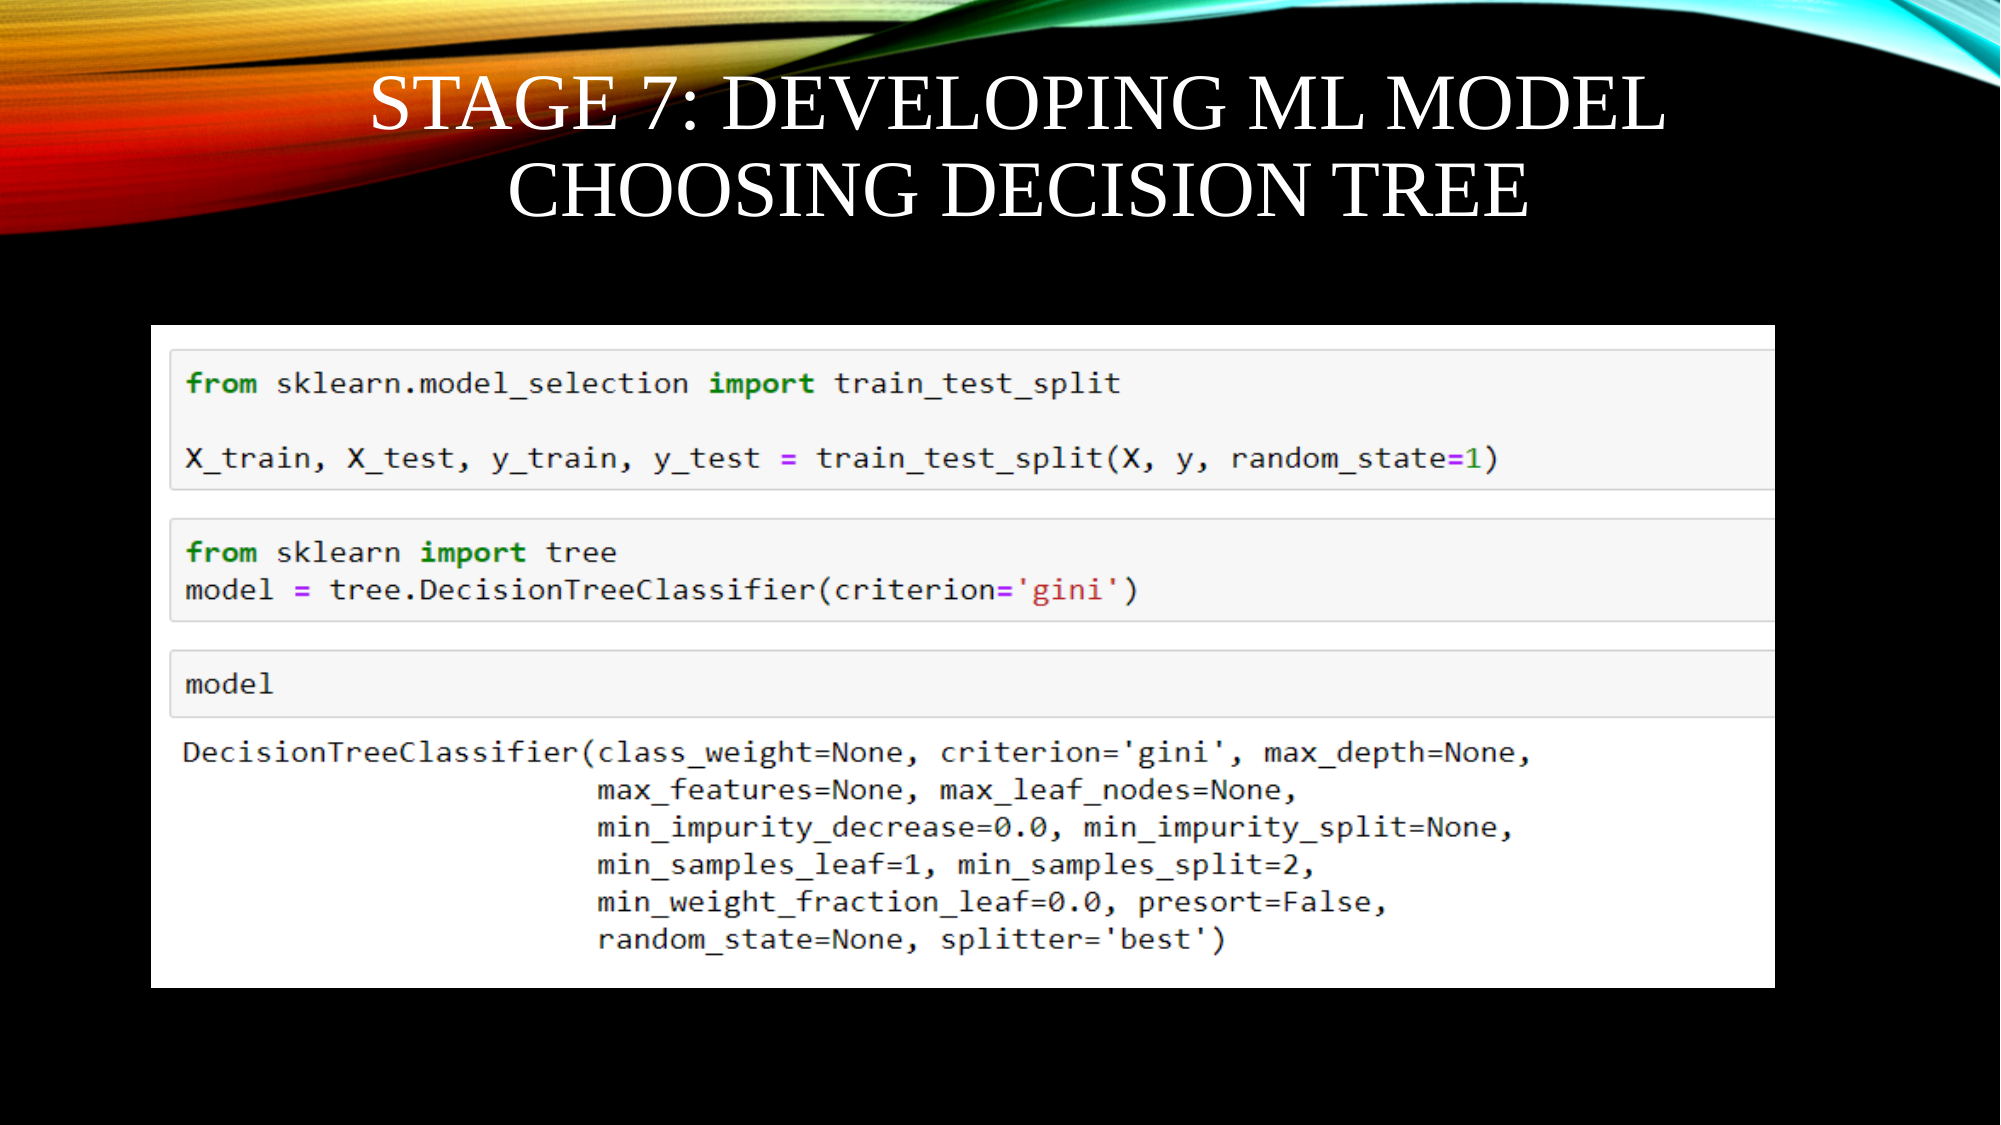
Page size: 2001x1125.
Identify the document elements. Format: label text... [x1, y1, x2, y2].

title STAGE 7: developing ml model choosing decision tree [151, 52, 1888, 338]
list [150, 325, 1775, 988]
picture [0, 0, 2000, 237]
